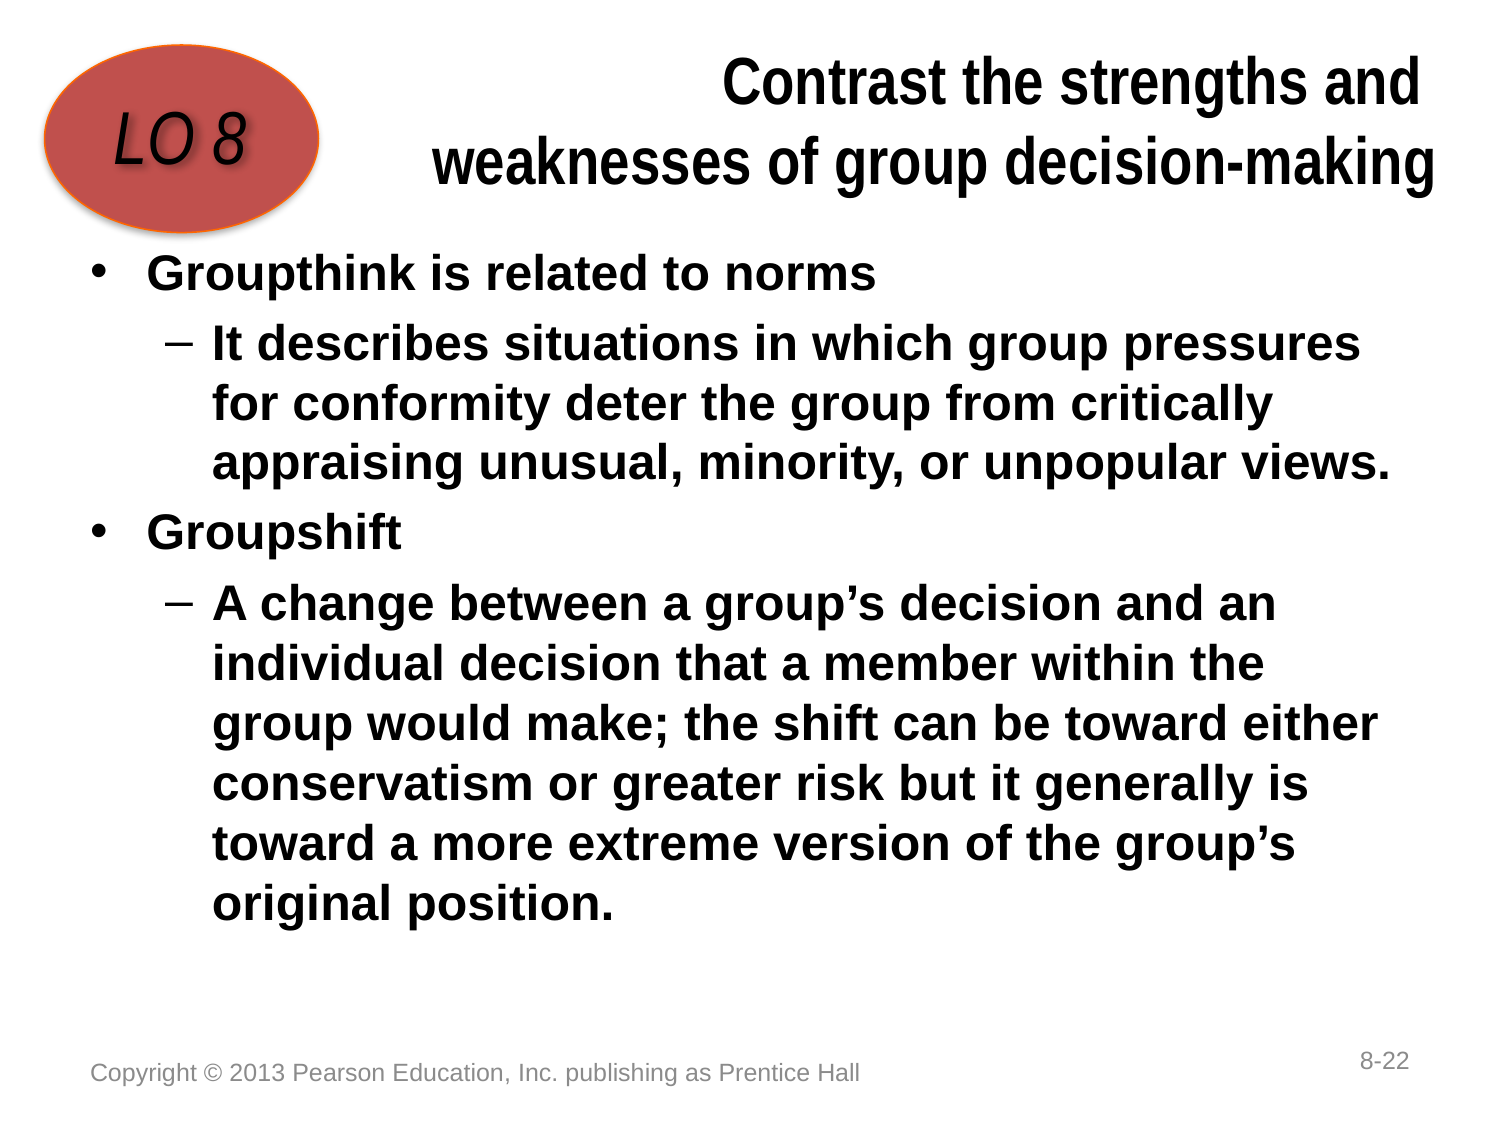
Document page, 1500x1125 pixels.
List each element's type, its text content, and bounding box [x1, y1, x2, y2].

footer Copyright © 2013 Pearson Education, Inc. publishing as Prentice Hall [75, 1041, 921, 1102]
text_box [43, 44, 320, 234]
list Groupthink is related to norms It describes situations in which group pressures for conformity deter the group from critically appraising unusual, minority, or unpopular views. Groupshift A change between a group’s decision and an individual decision that a member within the group would make; the shift can be toward either conservatism or greater risk but it generally is toward a more extreme version of the group’s original position. [74, 232, 1426, 883]
text_box LO 8 [86, 81, 274, 187]
title Contrast the strengths and weaknesses of group decision-making [102, 0, 1454, 237]
slide_number 8-22 [1325, 1029, 1425, 1090]
